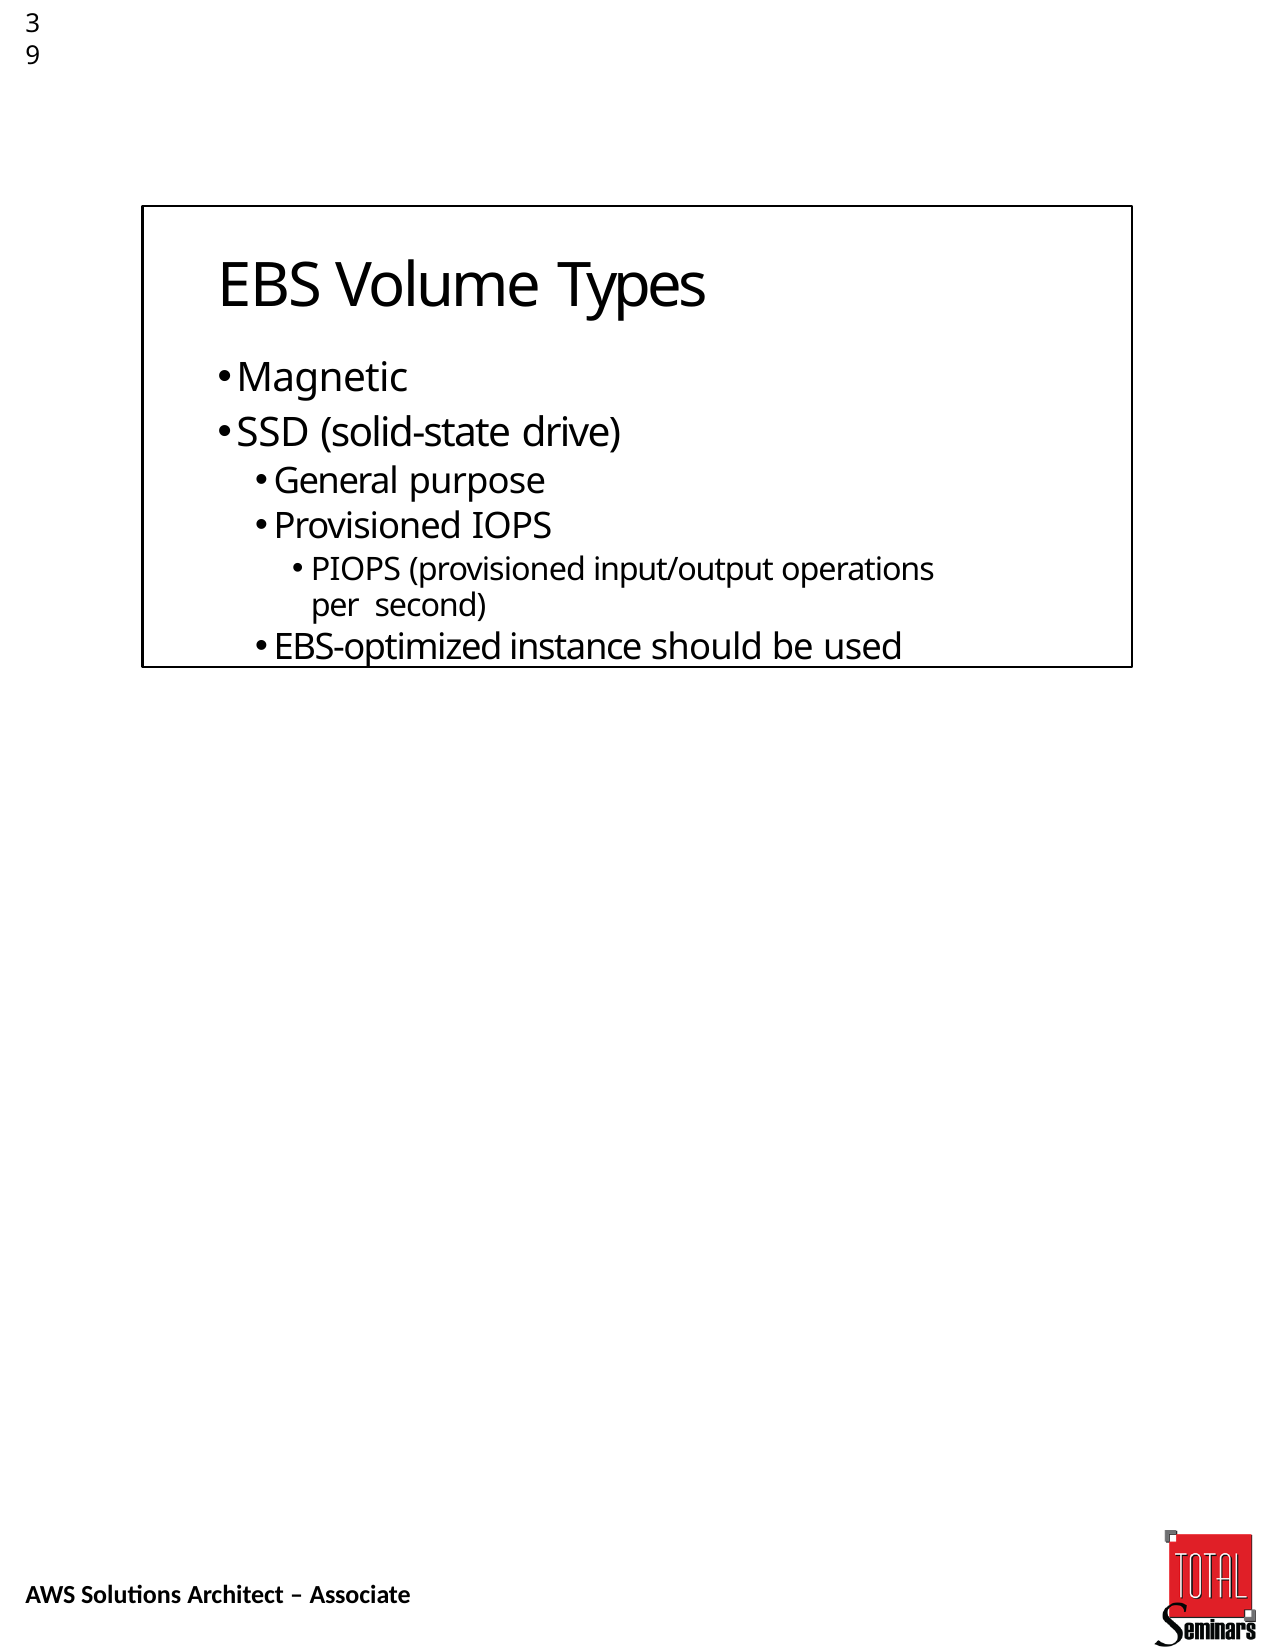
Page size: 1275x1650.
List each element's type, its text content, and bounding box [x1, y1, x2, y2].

picture [1154, 1530, 1256, 1647]
footer AWS Solutions Architect – Associate [23, 1581, 418, 1650]
text_box EBS Volume Types Magnetic SSD (solid‐state drive) General purpose Provisioned IOPS PIOPS (provisioned input/output operations per second) EBS‐optimized instance should be used [142, 206, 1133, 668]
text_box 39 [23, 4, 55, 70]
